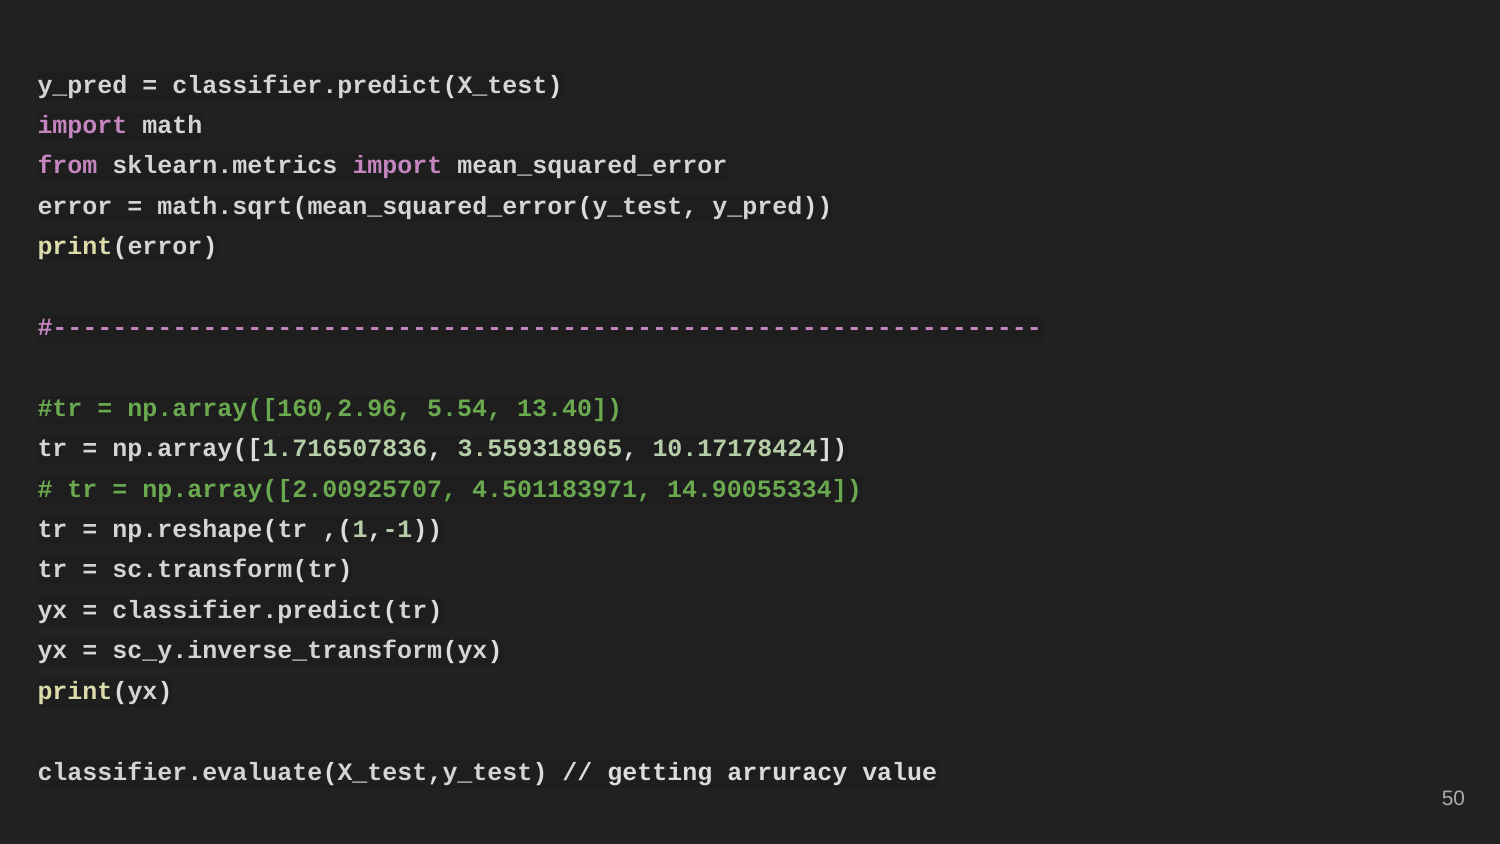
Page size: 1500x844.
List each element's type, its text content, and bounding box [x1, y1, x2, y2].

slide_number ‹#› [1389, 791, 1480, 830]
text_box y_pred = classifier.predict(X_test) import math from sklearn.metrics import mean_squared_error error = math.sqrt(mean_squared_error(y_test, y_pred)) print(error) #------------------------------------------------------------------ #tr = np.array([160,2.96, 5.54, 13.40]) tr = np.array([1.716507836, 3.559318965, 10.17178424]) # tr = np.array([2.00925707, 4.501183971, 14.90055334]) tr = np.reshape(tr ,(1,-1)) tr = sc.transform(tr) yx = classifier.predict(tr) yx = sc_y.inverse_transform(yx) print(yx) classifier.evaluate(X_test,y_test) // getting arruracy value [22, 42, 1480, 791]
